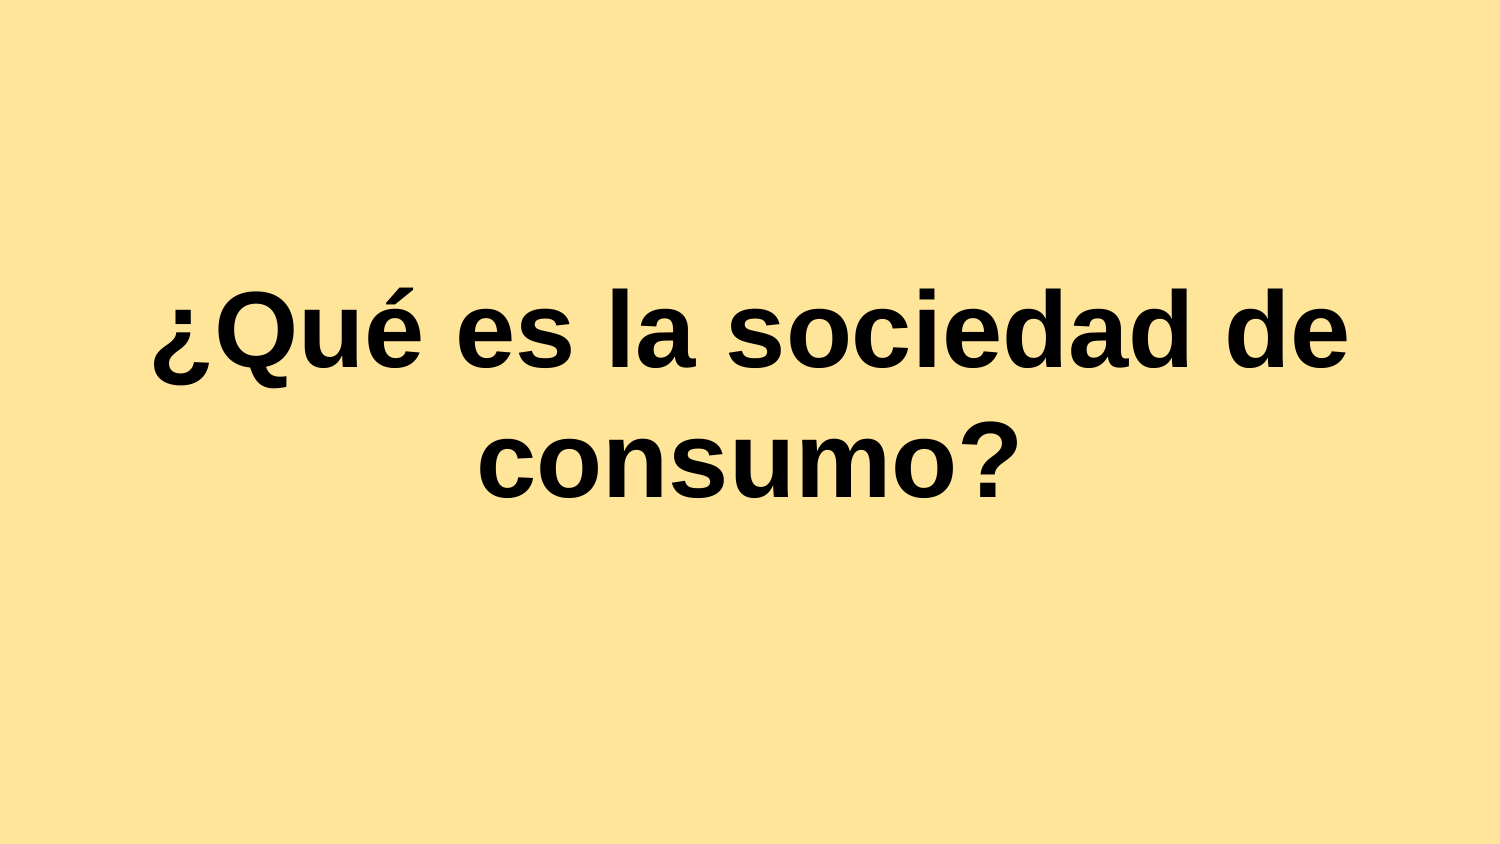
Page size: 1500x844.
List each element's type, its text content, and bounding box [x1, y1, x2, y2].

title ¿Qué es la sociedad de consumo? [51, 197, 1449, 535]
